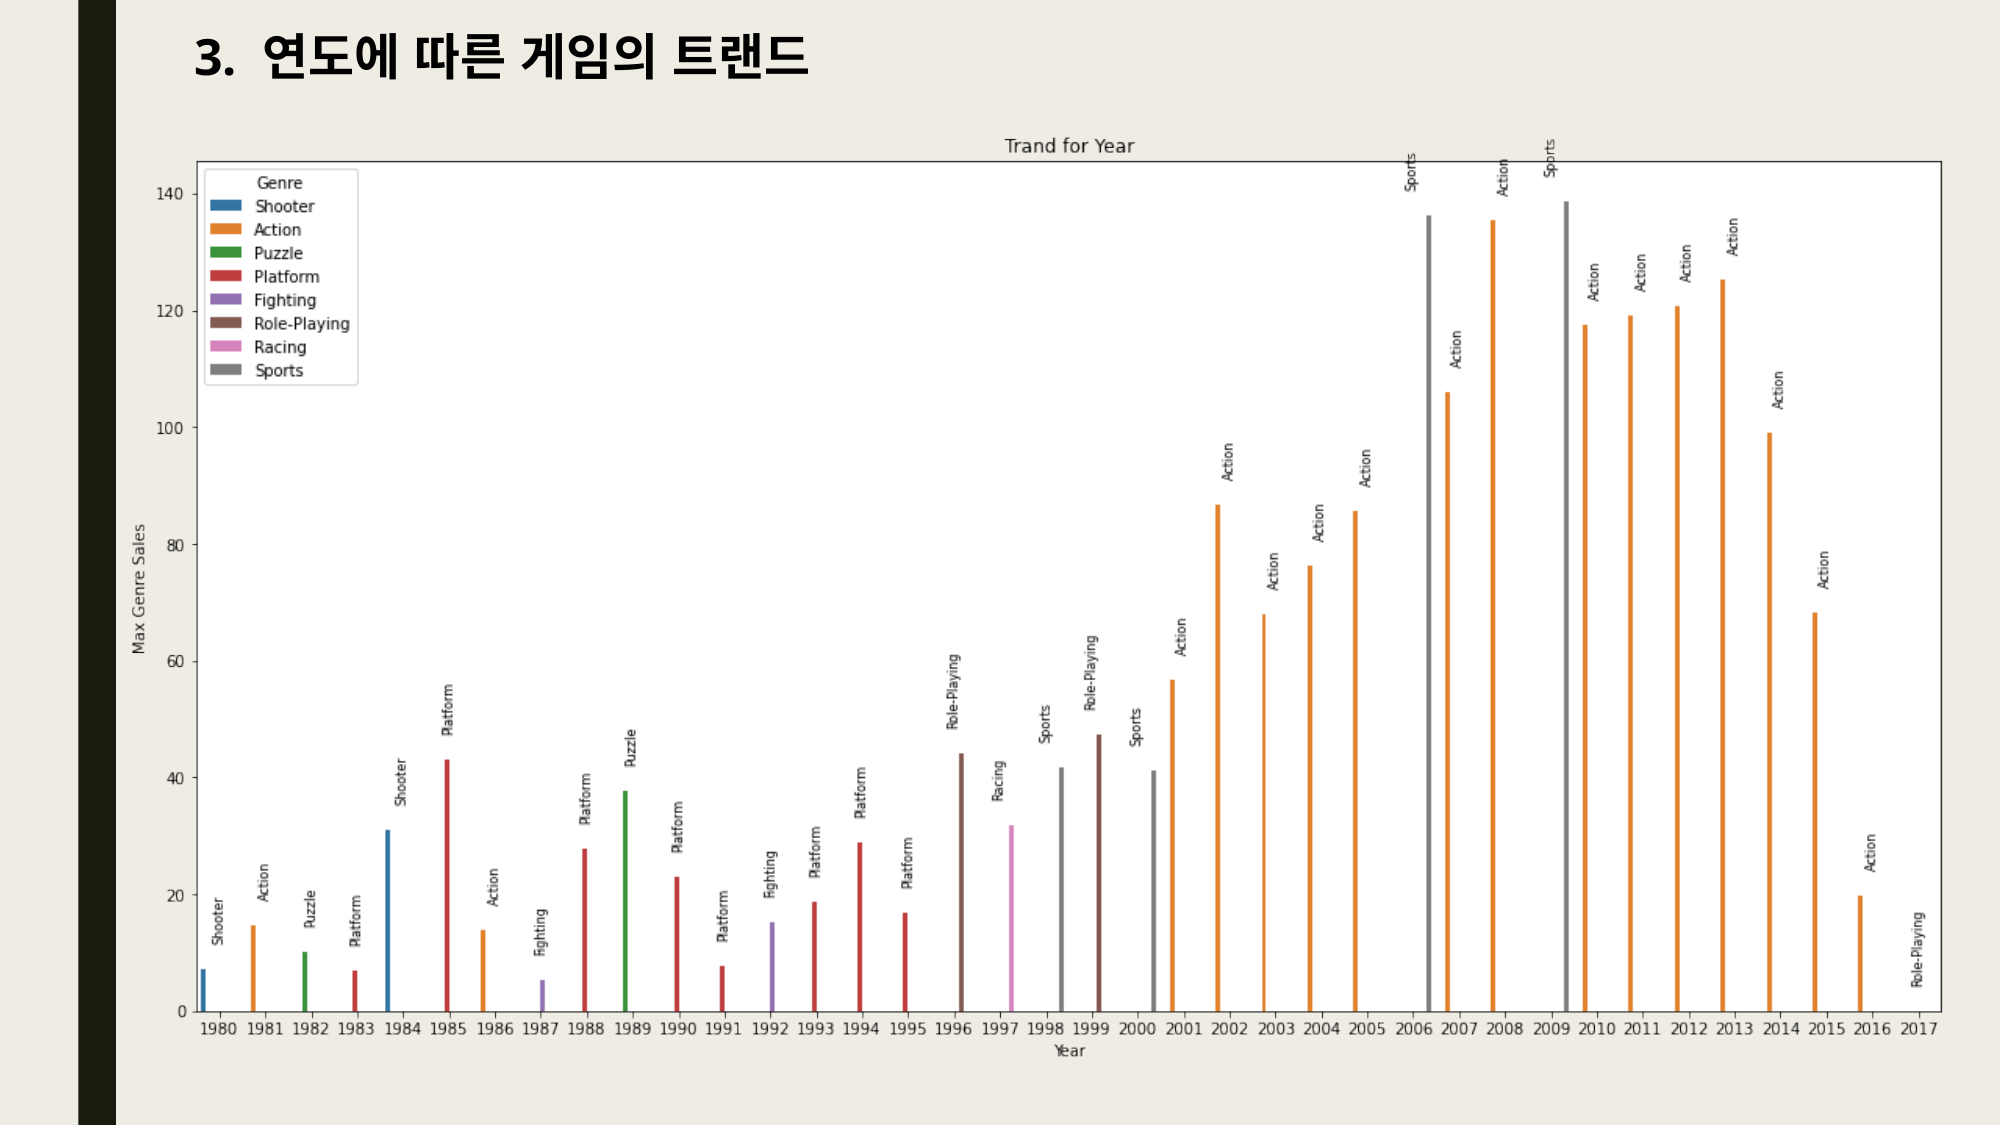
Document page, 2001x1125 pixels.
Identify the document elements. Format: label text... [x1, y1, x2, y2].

text_box 3. 연도에 따른 게임의 트랜드 [179, 18, 826, 93]
picture [123, 125, 1952, 1071]
